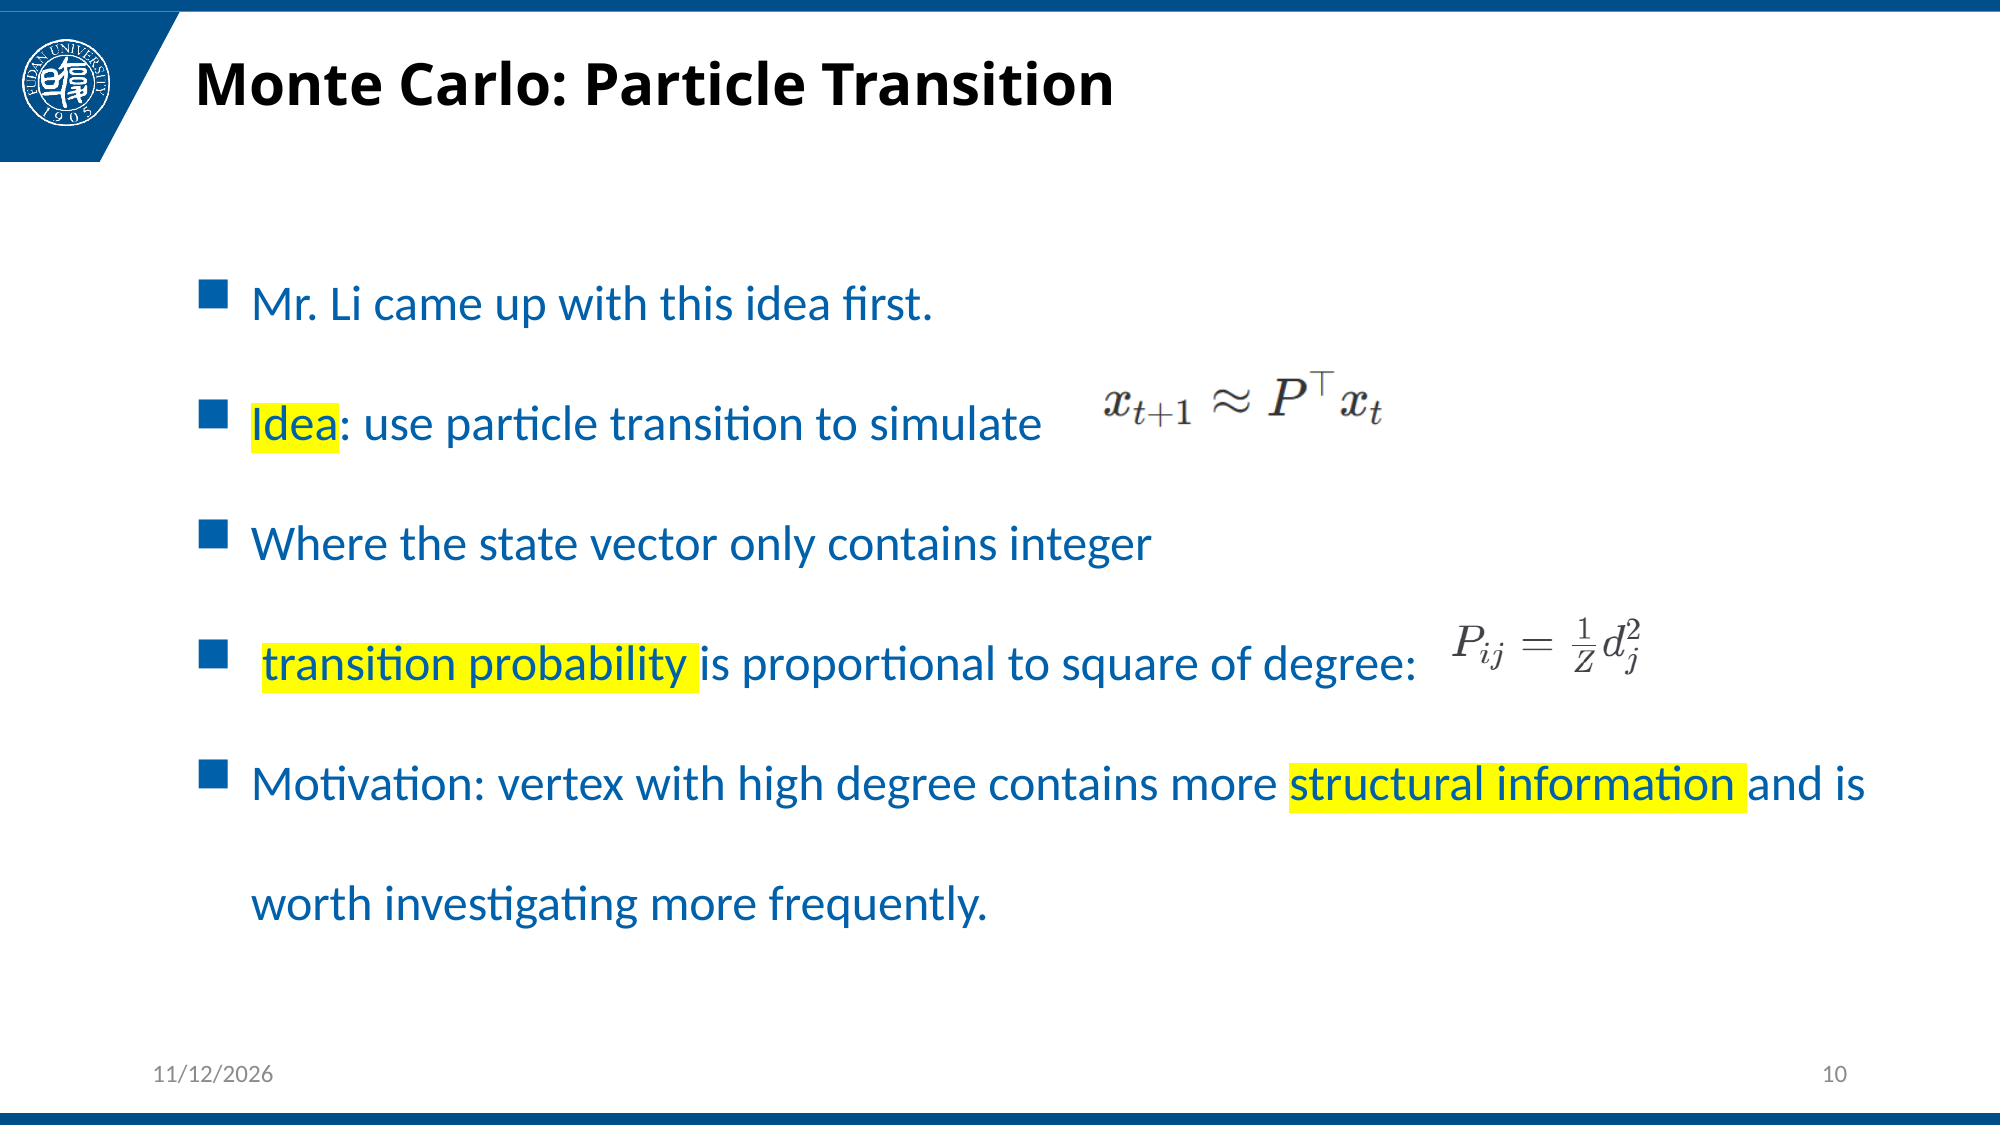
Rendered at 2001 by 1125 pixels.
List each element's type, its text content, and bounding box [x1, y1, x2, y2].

slide_number 10 [1412, 1042, 1863, 1103]
picture [1435, 603, 1663, 686]
picture [1047, 358, 1428, 445]
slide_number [137, 1042, 588, 1103]
title Monte Carlo: Particle Transition [179, 11, 1863, 162]
text_box Mr. Li came up with this idea first. Idea: use particle transition to simulate Where the state vector only contains integer transition probability is proportional to square of degree: Motivation: vertex with high degree contains more structural information and is worth investigating more frequently. [179, 202, 1916, 938]
picture [22, 39, 110, 126]
